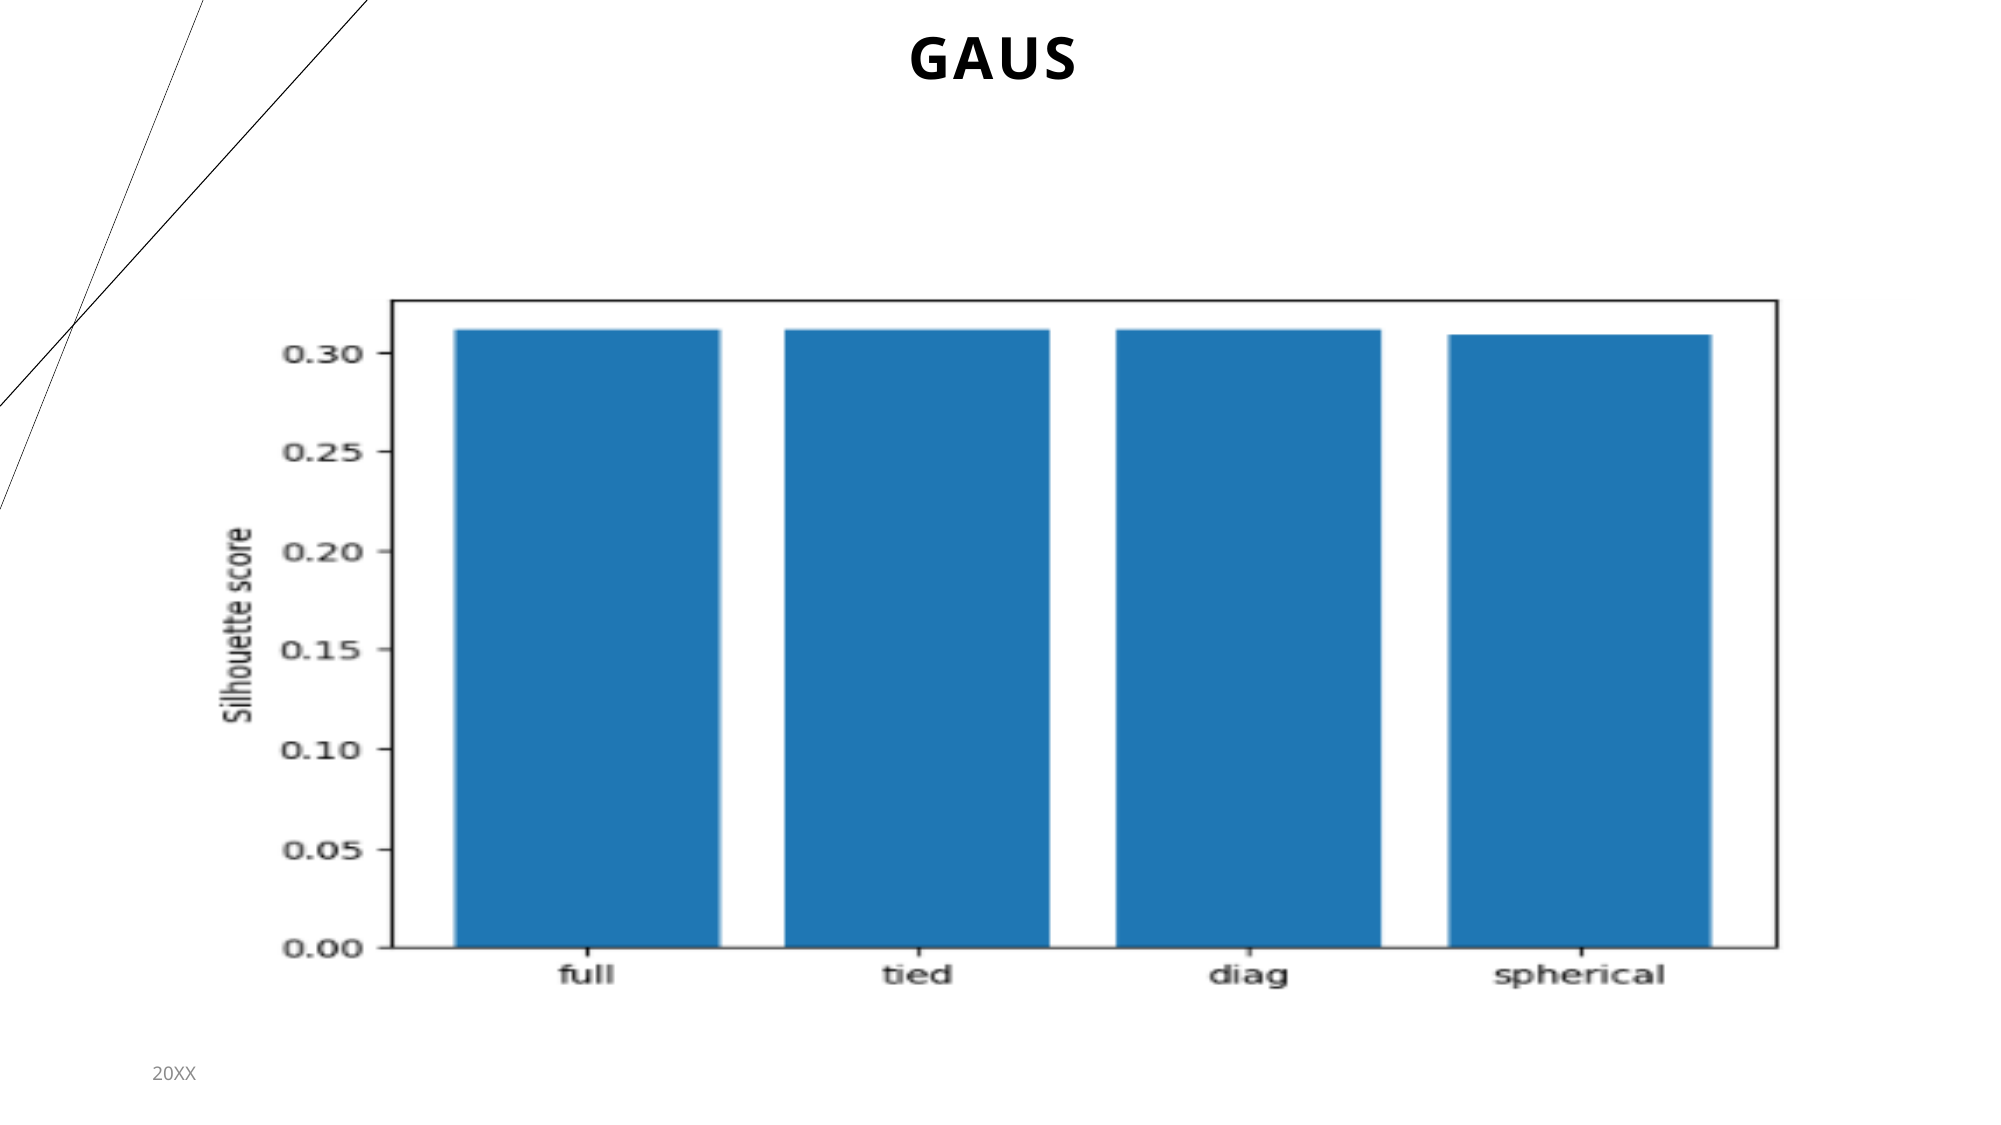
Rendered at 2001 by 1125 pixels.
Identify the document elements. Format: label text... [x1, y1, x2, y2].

title GAUS [301, 0, 1684, 169]
slide_number 20XX [137, 1042, 588, 1103]
picture [179, 298, 1916, 1009]
